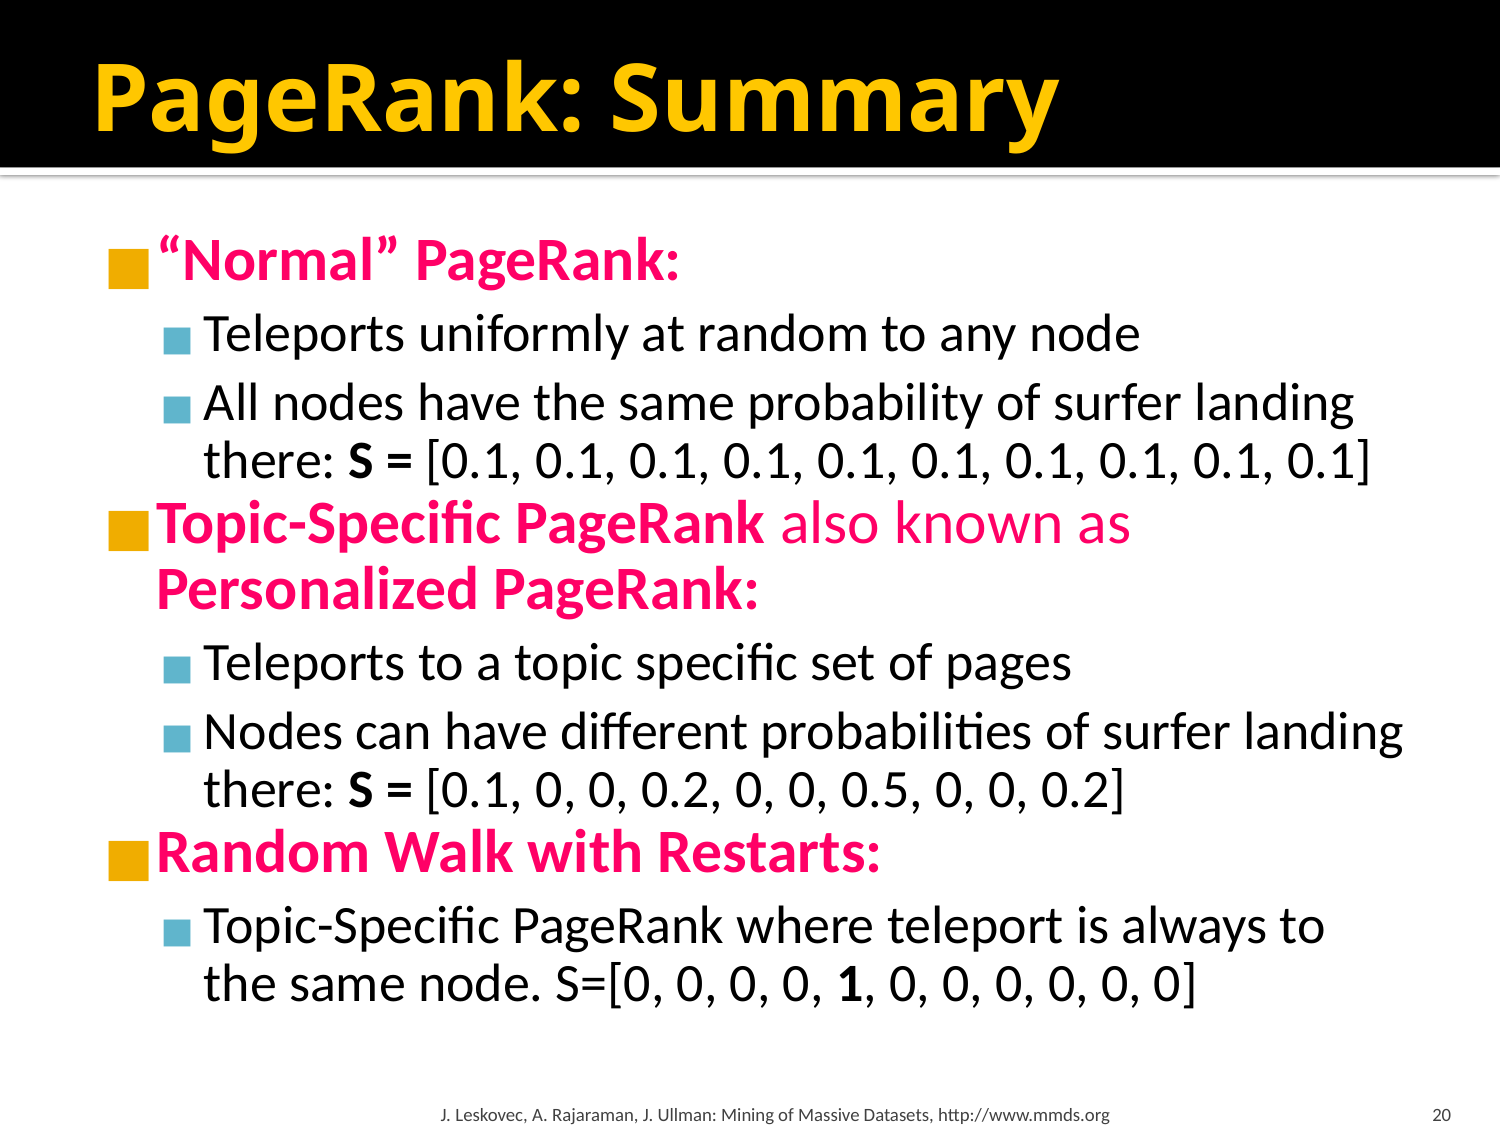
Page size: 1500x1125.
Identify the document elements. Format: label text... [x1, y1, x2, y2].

slide_number ‹#› [1345, 1080, 1467, 1125]
title PageRank: Summary [75, 12, 1425, 175]
footer J. Leskovec, A. Rajaraman, J. Ullman: Mining of Massive Datasets, http://www.mmds.org [433, 1080, 1337, 1125]
list “Normal” PageRank: Teleports uniformly at random to any node All nodes have the same probability of surfer landing there: S = [0.1, 0.1, 0.1, 0.1, 0.1, 0.1, 0.1, 0.1, 0.1, 0.1] Topic-Specific PageRank also known as Personalized PageRank: Teleports to a topic specific set of pages Nodes can have different probabilities of surfer landing there: S = [0.1, 0, 0, 0.2, 0, 0, 0.5, 0, 0, 0.2] Random Walk with Restarts: Topic-Specific PageRank where teleport is always to the same node. S=[0, 0, 0, 0, 1, 0, 0, 0, 0, 0, 0] [75, 212, 1425, 1075]
